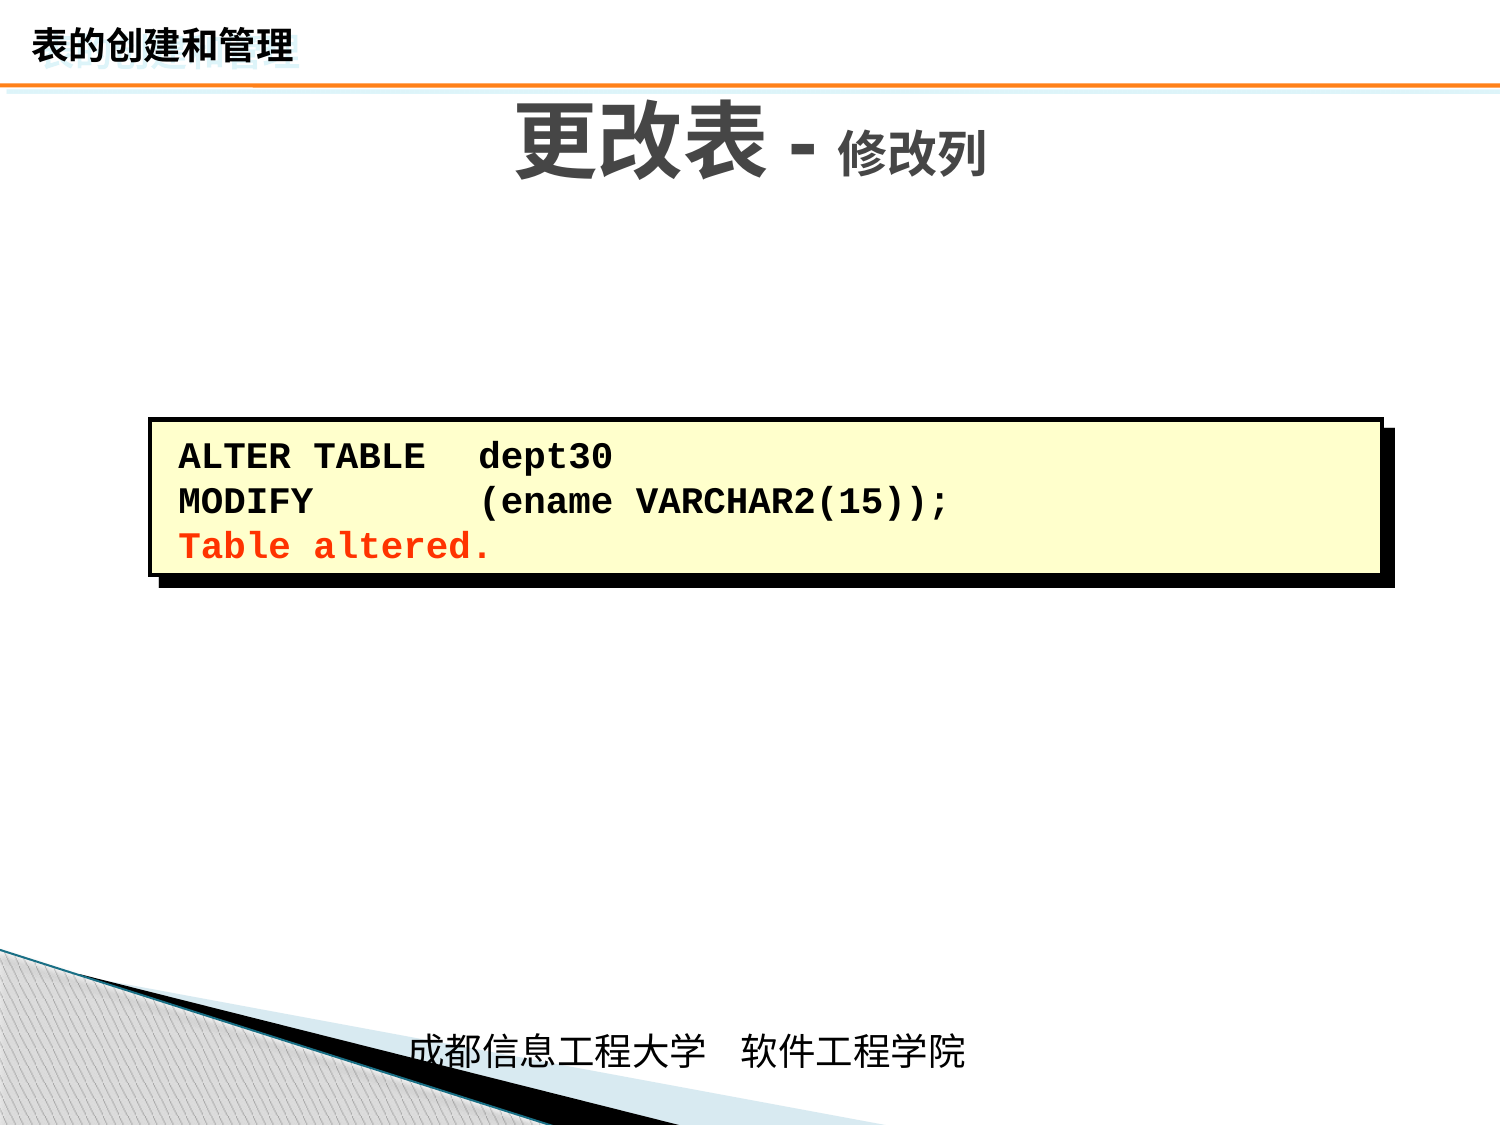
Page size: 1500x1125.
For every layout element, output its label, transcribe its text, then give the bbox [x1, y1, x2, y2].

text_box [149, 419, 1382, 575]
text_box ALTER TABLE dept30 MODIFY (ename VARCHAR2(15)); Table altered. [163, 428, 1243, 570]
title 更改表-修改列 [75, 45, 1425, 233]
